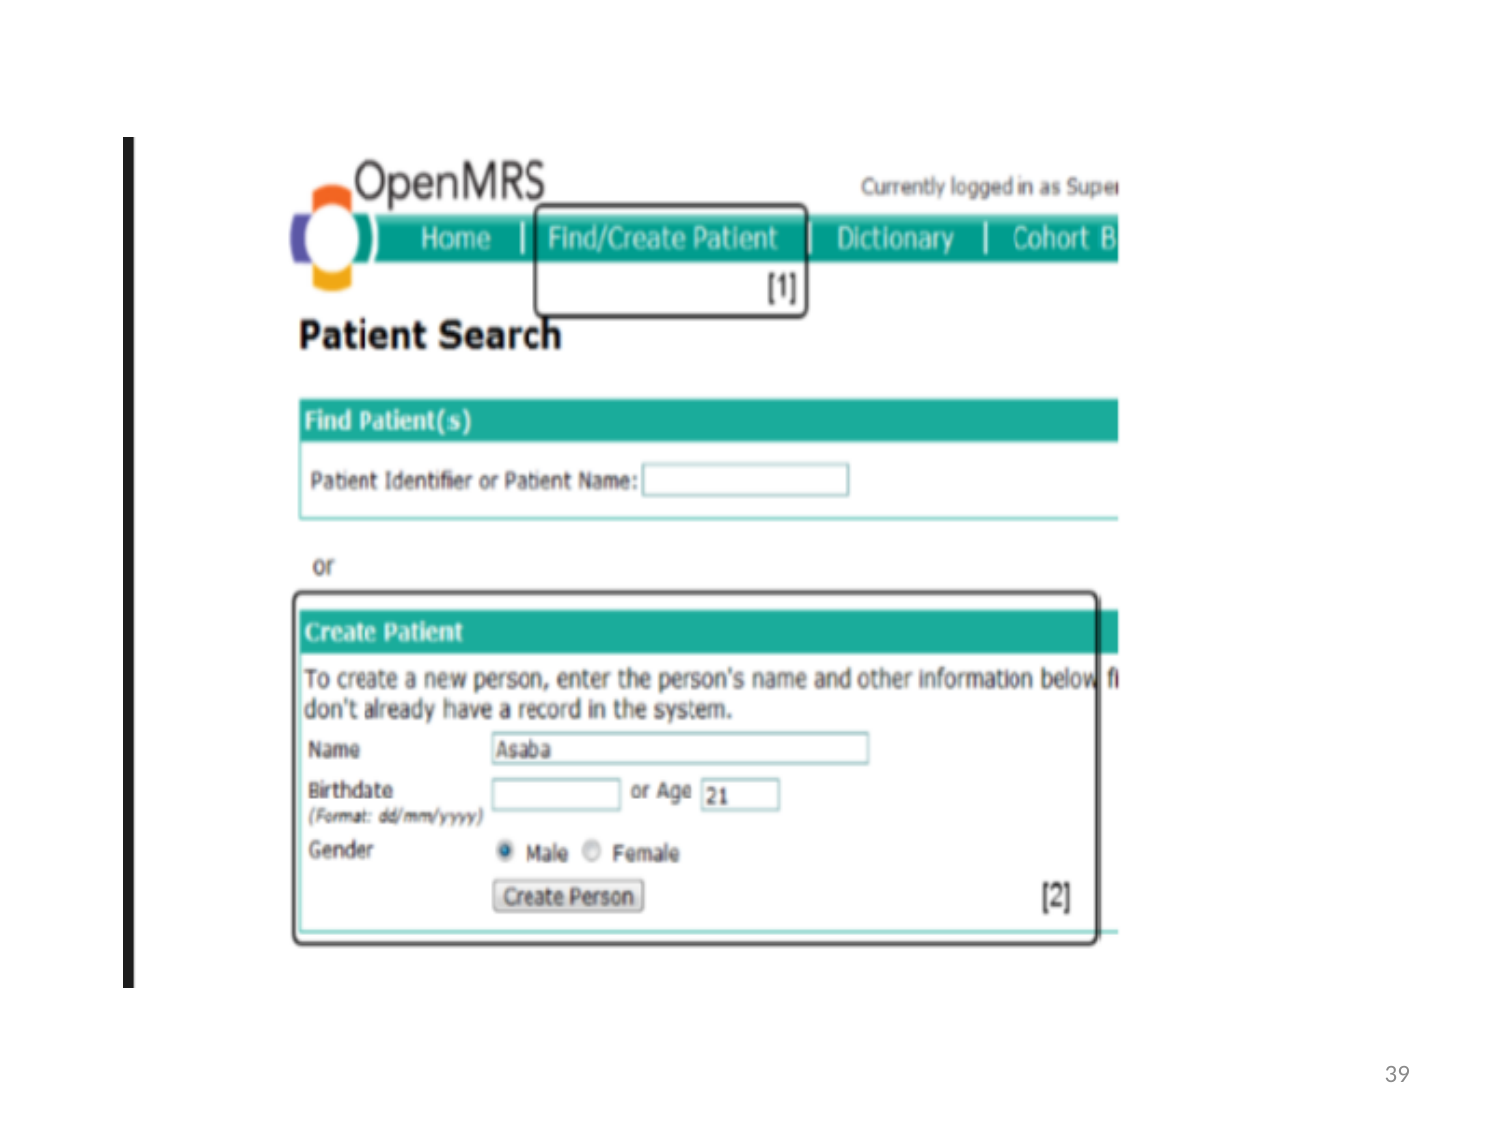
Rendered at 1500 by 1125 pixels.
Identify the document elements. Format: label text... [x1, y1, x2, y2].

picture [123, 136, 1425, 988]
slide_number 39 [1074, 1042, 1425, 1103]
